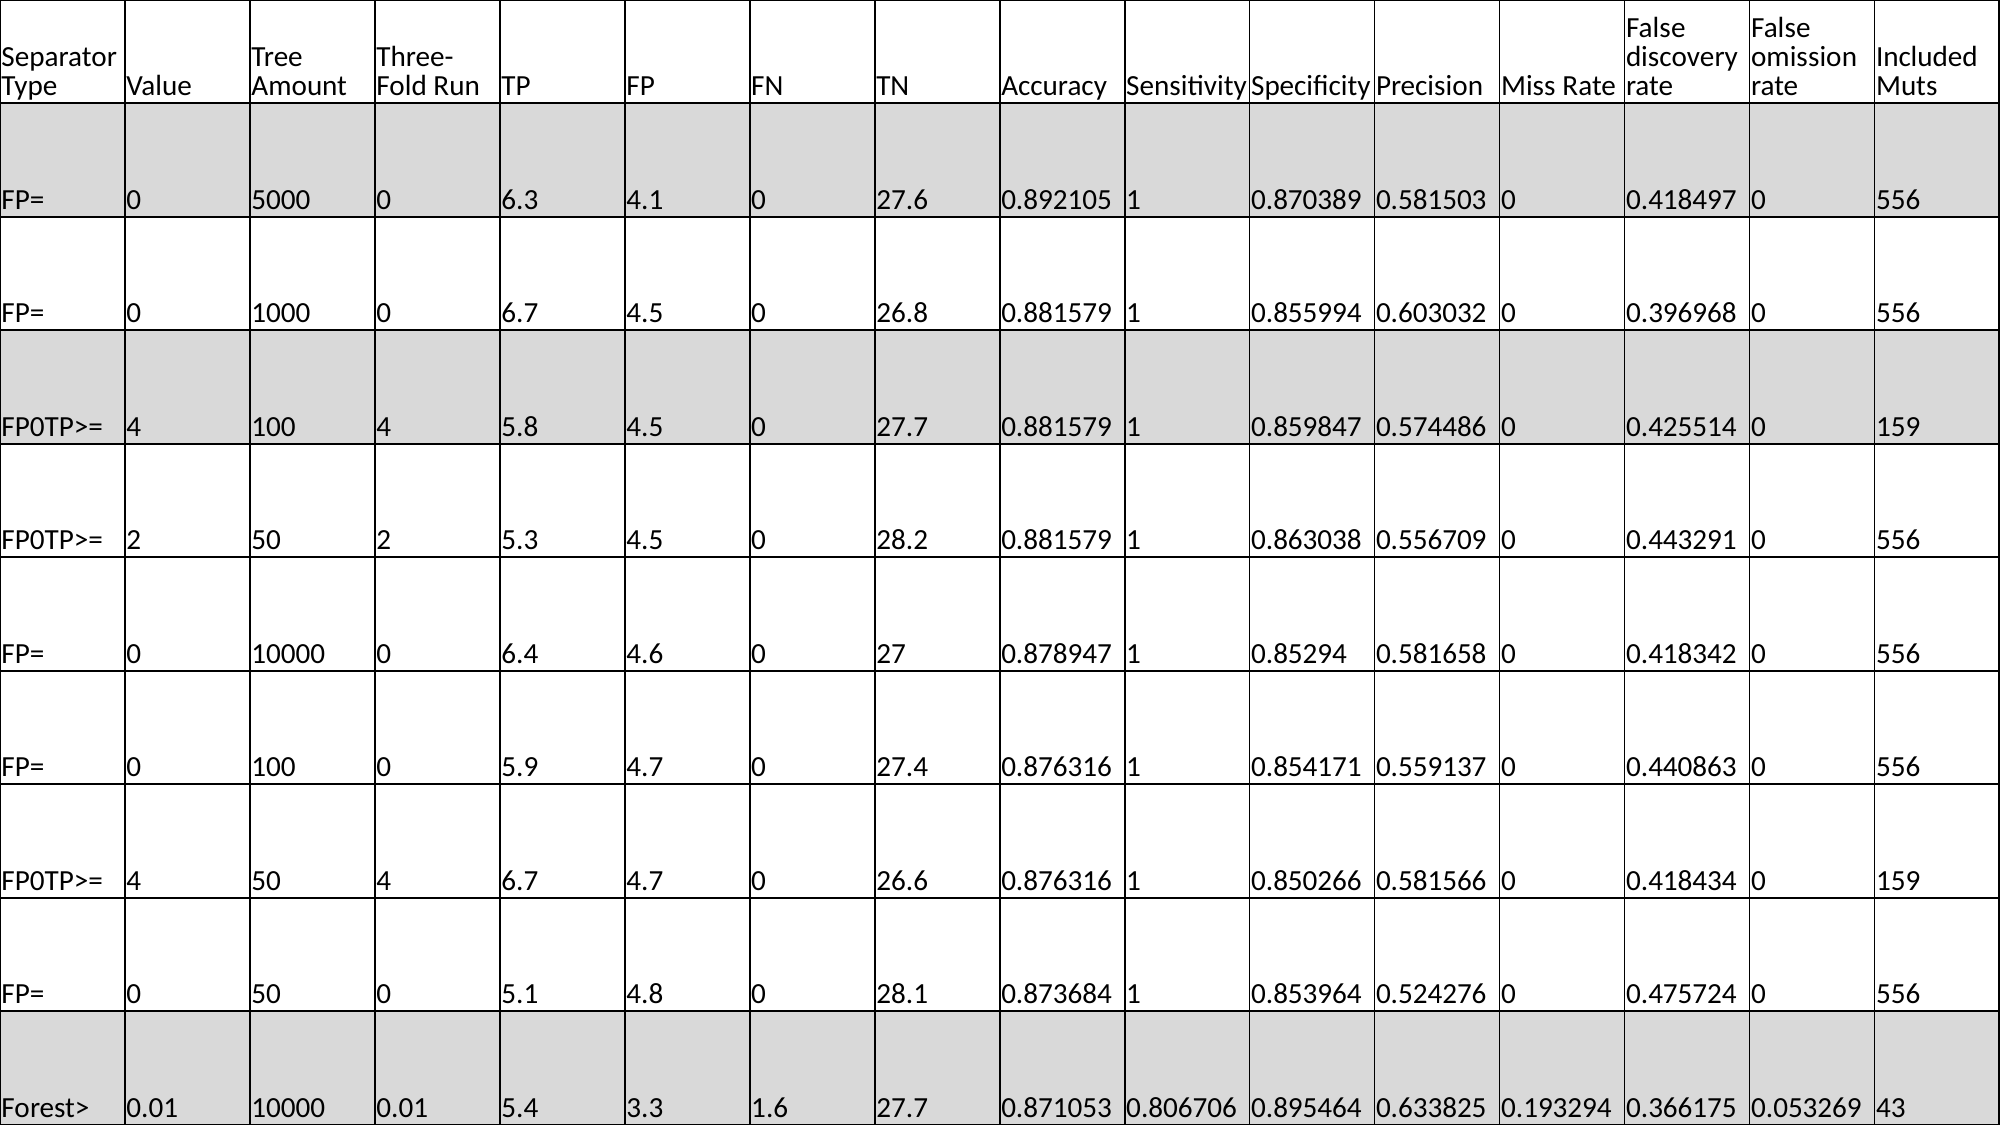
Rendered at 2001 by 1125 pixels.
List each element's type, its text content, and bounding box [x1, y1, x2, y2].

table_cell 0 [376, 104, 499, 216]
table_cell 0.193294 [1500, 1012, 1624, 1124]
table_cell 0 [376, 899, 499, 1010]
table_cell 100 [251, 331, 374, 443]
table_cell 4 [376, 331, 499, 443]
table_cell 0.443291 [1625, 445, 1749, 556]
table_cell 0.878947 [1001, 558, 1124, 670]
table_cell 0.881579 [1001, 331, 1124, 443]
table_cell 0 [1500, 785, 1624, 897]
table_cell 159 [1875, 331, 1998, 443]
table_cell 4 [126, 331, 249, 443]
table_cell 3.3 [626, 1012, 749, 1124]
table_cell 0.863038 [1250, 445, 1374, 556]
table_cell 4.1 [626, 104, 749, 216]
table_header TN [876, 1, 999, 102]
table_cell 27.6 [876, 104, 999, 216]
table_cell 4.5 [626, 331, 749, 443]
table_cell 0.581566 [1375, 785, 1499, 897]
table_cell 6.7 [501, 785, 624, 897]
table_cell 1 [1126, 445, 1249, 556]
table_cell 0.418434 [1625, 785, 1749, 897]
table_cell 0 [1750, 445, 1874, 556]
table_header Three-Fold Run [376, 1, 499, 102]
table_cell 556 [1875, 899, 1998, 1010]
table_cell 0.366175 [1625, 1012, 1749, 1124]
table_cell 4.5 [626, 218, 749, 329]
table_cell 0 [1500, 558, 1624, 670]
table_cell 0.581658 [1375, 558, 1499, 670]
table_cell 0.870389 [1250, 104, 1374, 216]
table_cell 0 [751, 104, 874, 216]
table_cell 0 [126, 899, 249, 1010]
table_cell 26.6 [876, 785, 999, 897]
table_cell 0 [1750, 331, 1874, 443]
table_header Tree Amount [251, 1, 374, 102]
table_cell 27 [876, 558, 999, 670]
table_cell 27.7 [876, 331, 999, 443]
table_header FN [751, 1, 874, 102]
table_header Miss Rate [1500, 1, 1624, 102]
table_cell 0 [751, 558, 874, 670]
table_cell 10000 [251, 1012, 374, 1124]
table_cell 5000 [251, 104, 374, 216]
table_cell 0.574486 [1375, 331, 1499, 443]
table_cell 0.425514 [1625, 331, 1749, 443]
table_cell 4 [126, 785, 249, 897]
table_header TP [501, 1, 624, 102]
table_cell 1 [1126, 785, 1249, 897]
table_cell 556 [1875, 445, 1998, 556]
table_cell 0 [126, 104, 249, 216]
table_cell 0 [1750, 558, 1874, 670]
table_cell 0.85294 [1250, 558, 1374, 670]
table_cell 0.559137 [1375, 672, 1499, 783]
table_header FP [626, 1, 749, 102]
table_cell FP0TP>= [1, 445, 124, 556]
table_cell 5.3 [501, 445, 624, 556]
table_cell 50 [251, 445, 374, 556]
table_cell 2 [376, 445, 499, 556]
table_cell 0 [1750, 104, 1874, 216]
table_cell 2 [126, 445, 249, 556]
table_cell 0.855994 [1250, 218, 1374, 329]
table_cell Forest> [1, 1012, 124, 1124]
table_cell 5.1 [501, 899, 624, 1010]
table_header Included Muts [1875, 1, 1998, 102]
table_header Sensitivity [1126, 1, 1249, 102]
table_cell 1 [1126, 218, 1249, 329]
table_cell 4.6 [626, 558, 749, 670]
table_cell FP= [1, 104, 124, 216]
table_cell 556 [1875, 218, 1998, 329]
table_cell 100 [251, 672, 374, 783]
table_cell 556 [1875, 672, 1998, 783]
table_cell 50 [251, 785, 374, 897]
table_header False discovery rate [1625, 1, 1749, 102]
table_cell FP= [1, 672, 124, 783]
table_cell 4.5 [626, 445, 749, 556]
table_header Separator Type [1, 1, 124, 102]
table_cell 556 [1875, 104, 1998, 216]
table_cell 0 [376, 218, 499, 329]
table_cell 0 [1500, 899, 1624, 1010]
table_header Precision [1375, 1, 1499, 102]
table_cell 556 [1875, 558, 1998, 670]
table_cell 1000 [251, 218, 374, 329]
table_cell 0.524276 [1375, 899, 1499, 1010]
table_cell 0.873684 [1001, 899, 1124, 1010]
table_cell 0.633825 [1375, 1012, 1499, 1124]
table_cell 0 [1750, 785, 1874, 897]
table_header Value [126, 1, 249, 102]
table_cell 0 [751, 785, 874, 897]
table_cell 0.418342 [1625, 558, 1749, 670]
table_cell 0.01 [126, 1012, 249, 1124]
table_cell 1 [1126, 104, 1249, 216]
table_cell 0.881579 [1001, 445, 1124, 556]
table_cell 0.853964 [1250, 899, 1374, 1010]
table_cell FP0TP>= [1, 785, 124, 897]
table_cell 6.7 [501, 218, 624, 329]
table_cell 1 [1126, 558, 1249, 670]
table_cell 0 [126, 558, 249, 670]
table_cell 0 [1500, 331, 1624, 443]
table_cell 0.876316 [1001, 785, 1124, 897]
table_cell 4.7 [626, 672, 749, 783]
table_cell 0.806706 [1126, 1012, 1249, 1124]
table_cell 0.854171 [1250, 672, 1374, 783]
table_cell 1 [1126, 331, 1249, 443]
table_cell 0.859847 [1250, 331, 1374, 443]
table_cell 28.1 [876, 899, 999, 1010]
table_cell 0.396968 [1625, 218, 1749, 329]
table_cell 0 [751, 331, 874, 443]
table_cell 0.053269 [1750, 1012, 1874, 1124]
table_cell 0 [1500, 672, 1624, 783]
table_cell 5.8 [501, 331, 624, 443]
table_cell FP= [1, 218, 124, 329]
table_cell 26.8 [876, 218, 999, 329]
table_cell 50 [251, 899, 374, 1010]
table_header False omission rate [1750, 1, 1874, 102]
table_cell 0.876316 [1001, 672, 1124, 783]
table_cell 6.3 [501, 104, 624, 216]
table_cell 0 [751, 672, 874, 783]
table_cell 0.895464 [1250, 1012, 1374, 1124]
table_cell 5.4 [501, 1012, 624, 1124]
table_cell 159 [1875, 785, 1998, 897]
table_cell 5.9 [501, 672, 624, 783]
table_cell 0 [126, 218, 249, 329]
table_cell 4.8 [626, 899, 749, 1010]
table_cell 27.7 [876, 1012, 999, 1124]
table_cell 0 [1750, 672, 1874, 783]
table_cell 6.4 [501, 558, 624, 670]
table_cell 0.475724 [1625, 899, 1749, 1010]
table_cell 1.6 [751, 1012, 874, 1124]
table_cell 0 [1500, 104, 1624, 216]
table_cell 10000 [251, 558, 374, 670]
table_header Accuracy [1001, 1, 1124, 102]
table_cell 0.892105 [1001, 104, 1124, 216]
table_cell 0 [376, 558, 499, 670]
table_cell 0 [376, 672, 499, 783]
table_cell 1 [1126, 672, 1249, 783]
table_cell FP0TP>= [1, 331, 124, 443]
table_cell 27.4 [876, 672, 999, 783]
table_cell FP= [1, 558, 124, 670]
table_cell 0.871053 [1001, 1012, 1124, 1124]
table_cell 0 [1500, 445, 1624, 556]
table_cell 0 [1750, 899, 1874, 1010]
table_cell 0 [751, 899, 874, 1010]
table_cell 4.7 [626, 785, 749, 897]
table_cell 43 [1875, 1012, 1998, 1124]
table_cell 0.440863 [1625, 672, 1749, 783]
table_cell 0.556709 [1375, 445, 1499, 556]
table_cell 0.581503 [1375, 104, 1499, 216]
table_cell 0.603032 [1375, 218, 1499, 329]
table_cell 0.418497 [1625, 104, 1749, 216]
table_cell 0 [751, 218, 874, 329]
table_cell 1 [1126, 899, 1249, 1010]
table_header Specificity [1250, 1, 1374, 102]
table_cell 28.2 [876, 445, 999, 556]
table_cell 4 [376, 785, 499, 897]
table_cell 0 [1750, 218, 1874, 329]
table_cell 0 [751, 445, 874, 556]
table_cell 0.850266 [1250, 785, 1374, 897]
table_cell 0.01 [376, 1012, 499, 1124]
table_cell FP= [1, 899, 124, 1010]
table_cell 0 [1500, 218, 1624, 329]
table_cell 0 [126, 672, 249, 783]
table_cell 0.881579 [1001, 218, 1124, 329]
